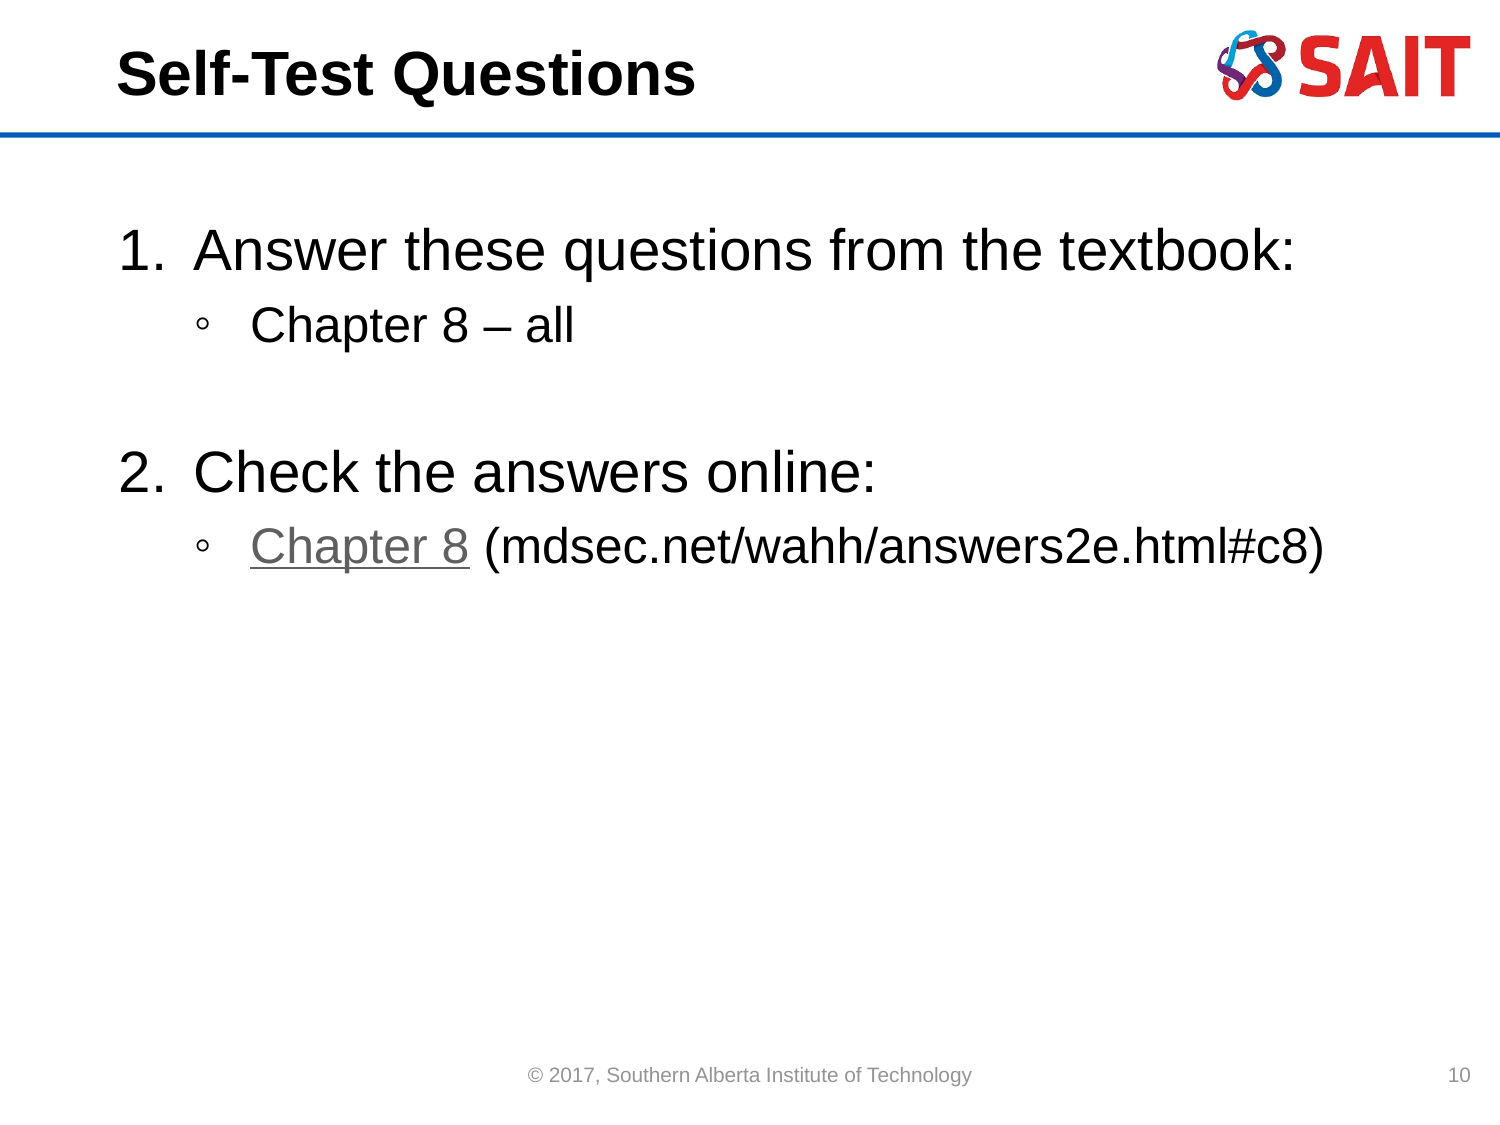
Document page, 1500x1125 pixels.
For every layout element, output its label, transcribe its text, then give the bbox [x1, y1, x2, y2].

list Answer these questions from the textbook: Chapter 8 – all Check the answers online: Chapter 8 (mdsec.net/wahh/answers2e.html#c8) [104, 204, 1391, 1020]
title Self-Test Questions [101, 25, 1200, 129]
picture [1187, 0, 1500, 130]
